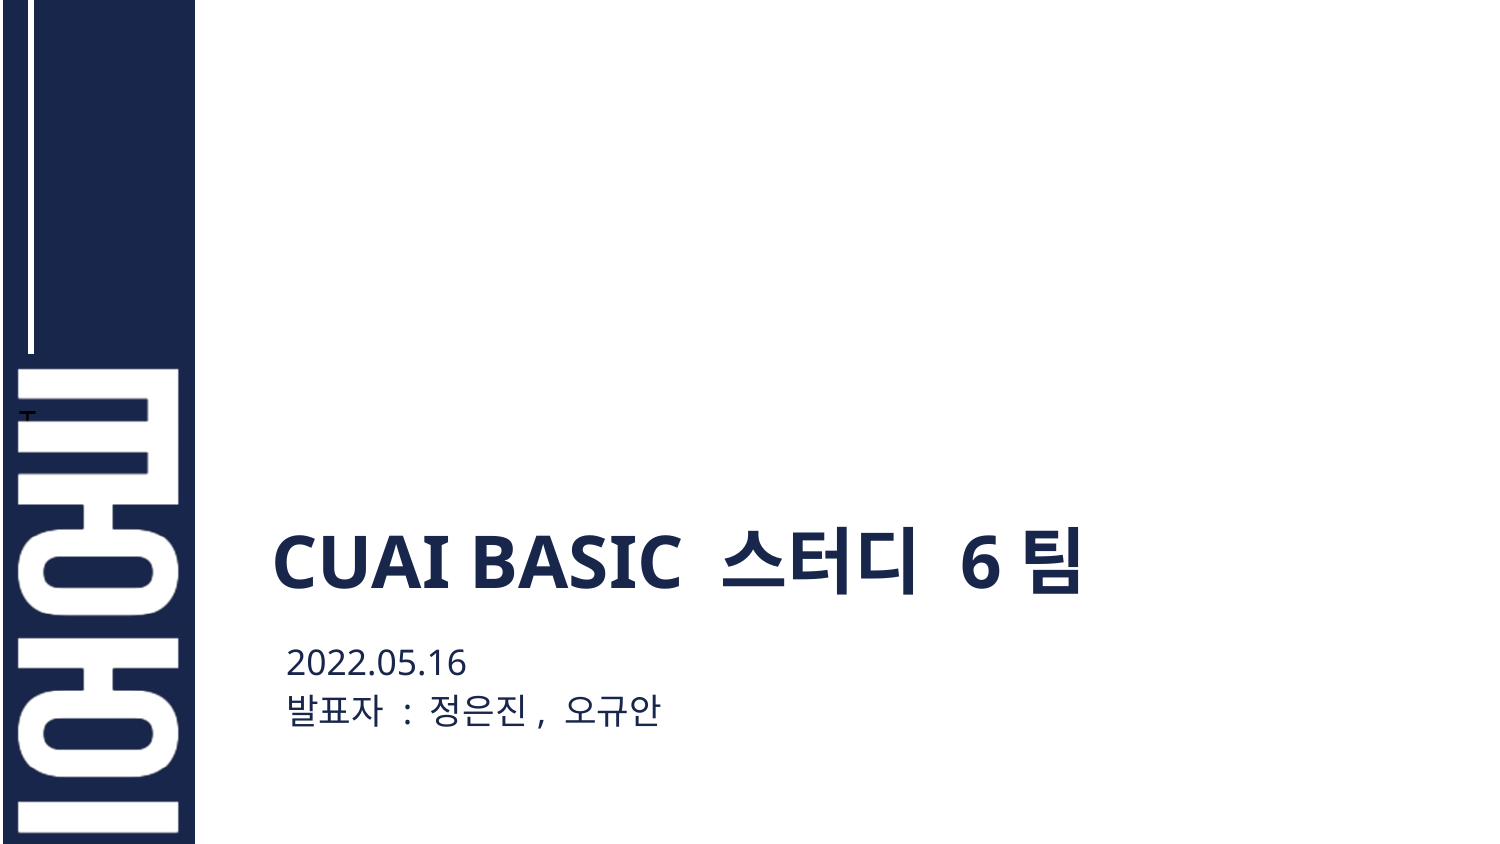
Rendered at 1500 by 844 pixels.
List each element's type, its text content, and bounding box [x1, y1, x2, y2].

picture [0, 0, 195, 844]
text_box CUAI BASIC 스터디 6팀 [256, 487, 1115, 619]
text_box 2022.05.16 발표자 : 정은진, 오규안 [271, 618, 764, 747]
